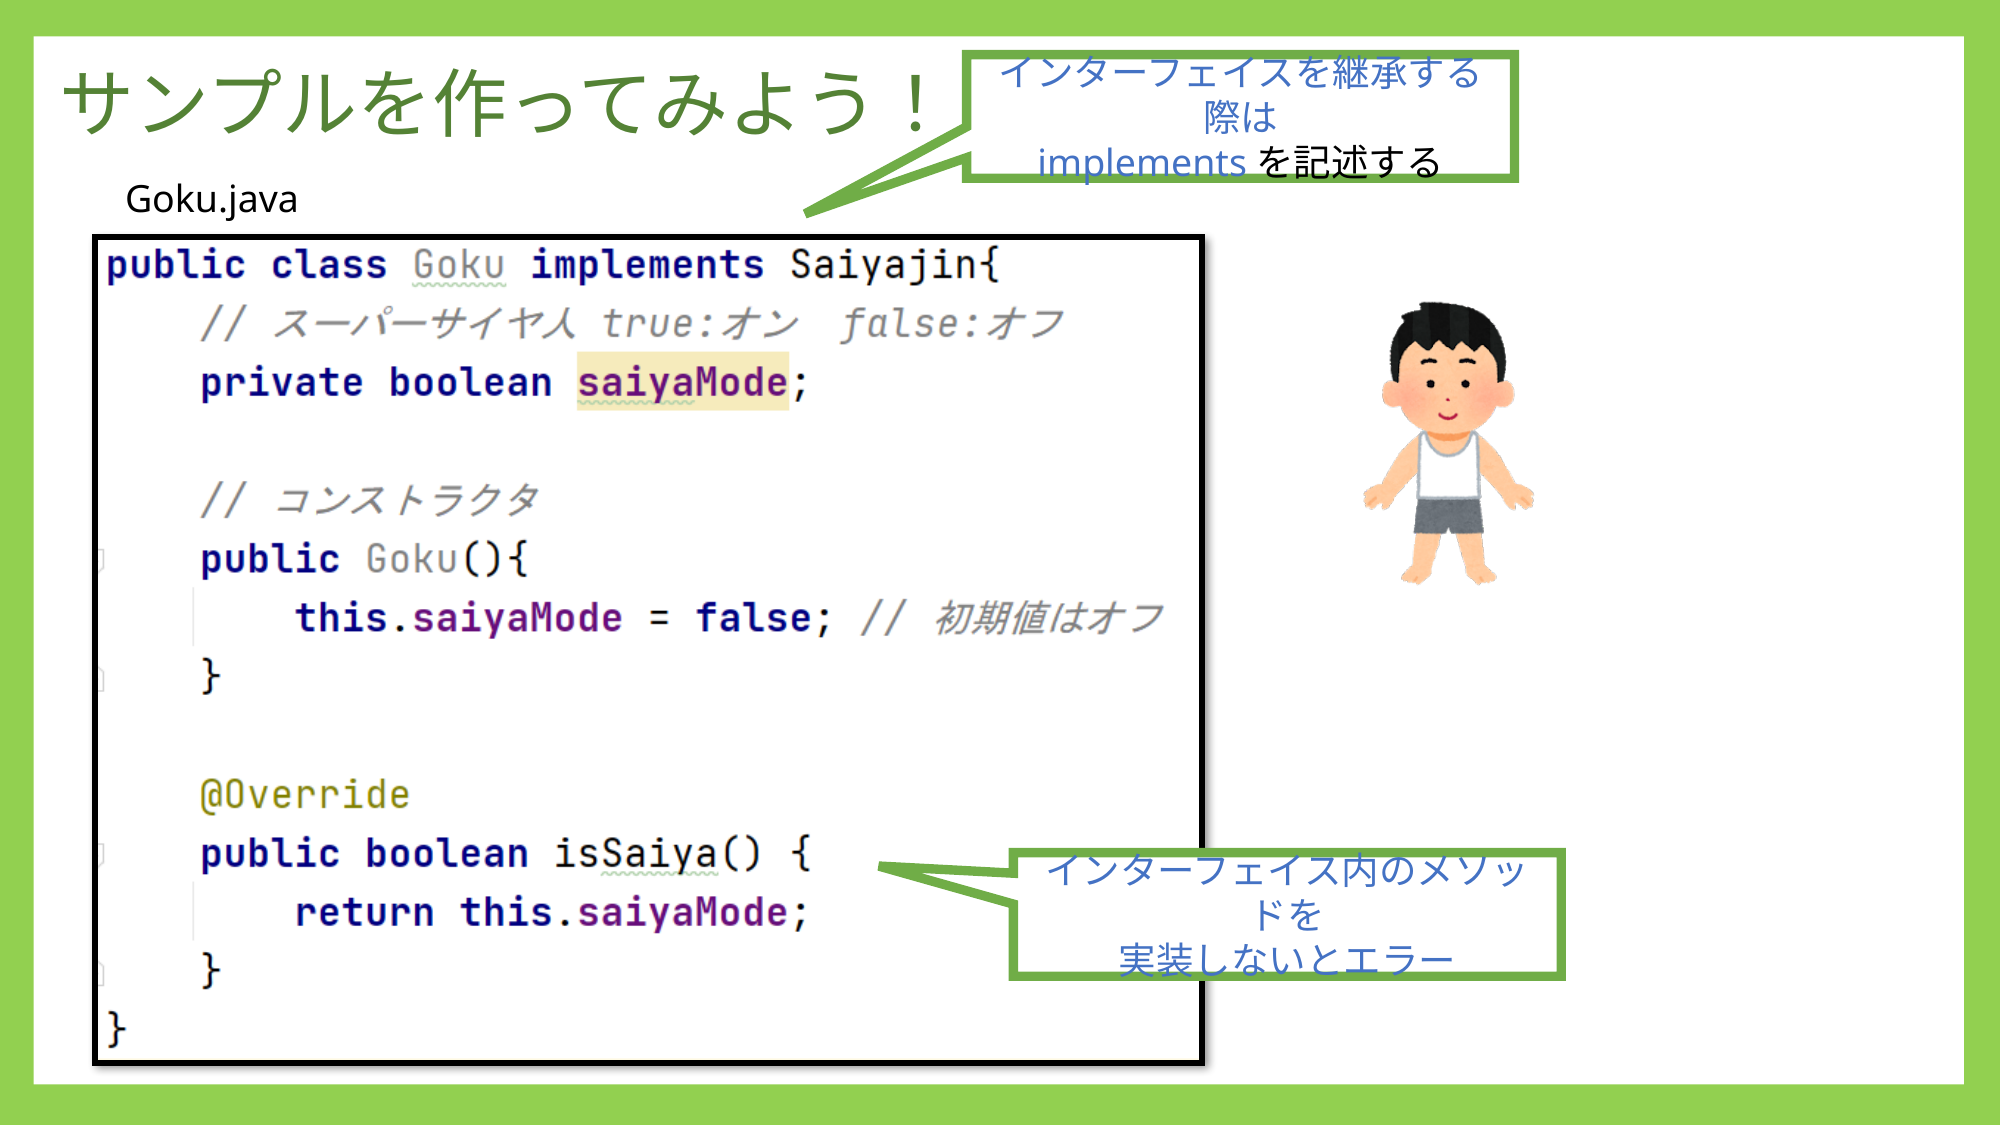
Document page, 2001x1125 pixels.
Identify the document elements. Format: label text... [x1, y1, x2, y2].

text_box インターフェイス内のメソッドを 実装しないとエラー [1199, 851, 1563, 978]
picture [1340, 286, 1562, 602]
text_box Goku.java [110, 167, 314, 228]
text_box サンプルを作ってみよう！ [44, 49, 969, 155]
text_box インターフェイスを継承する際は implementsを記述する [804, 53, 1516, 215]
picture [97, 240, 1199, 1061]
